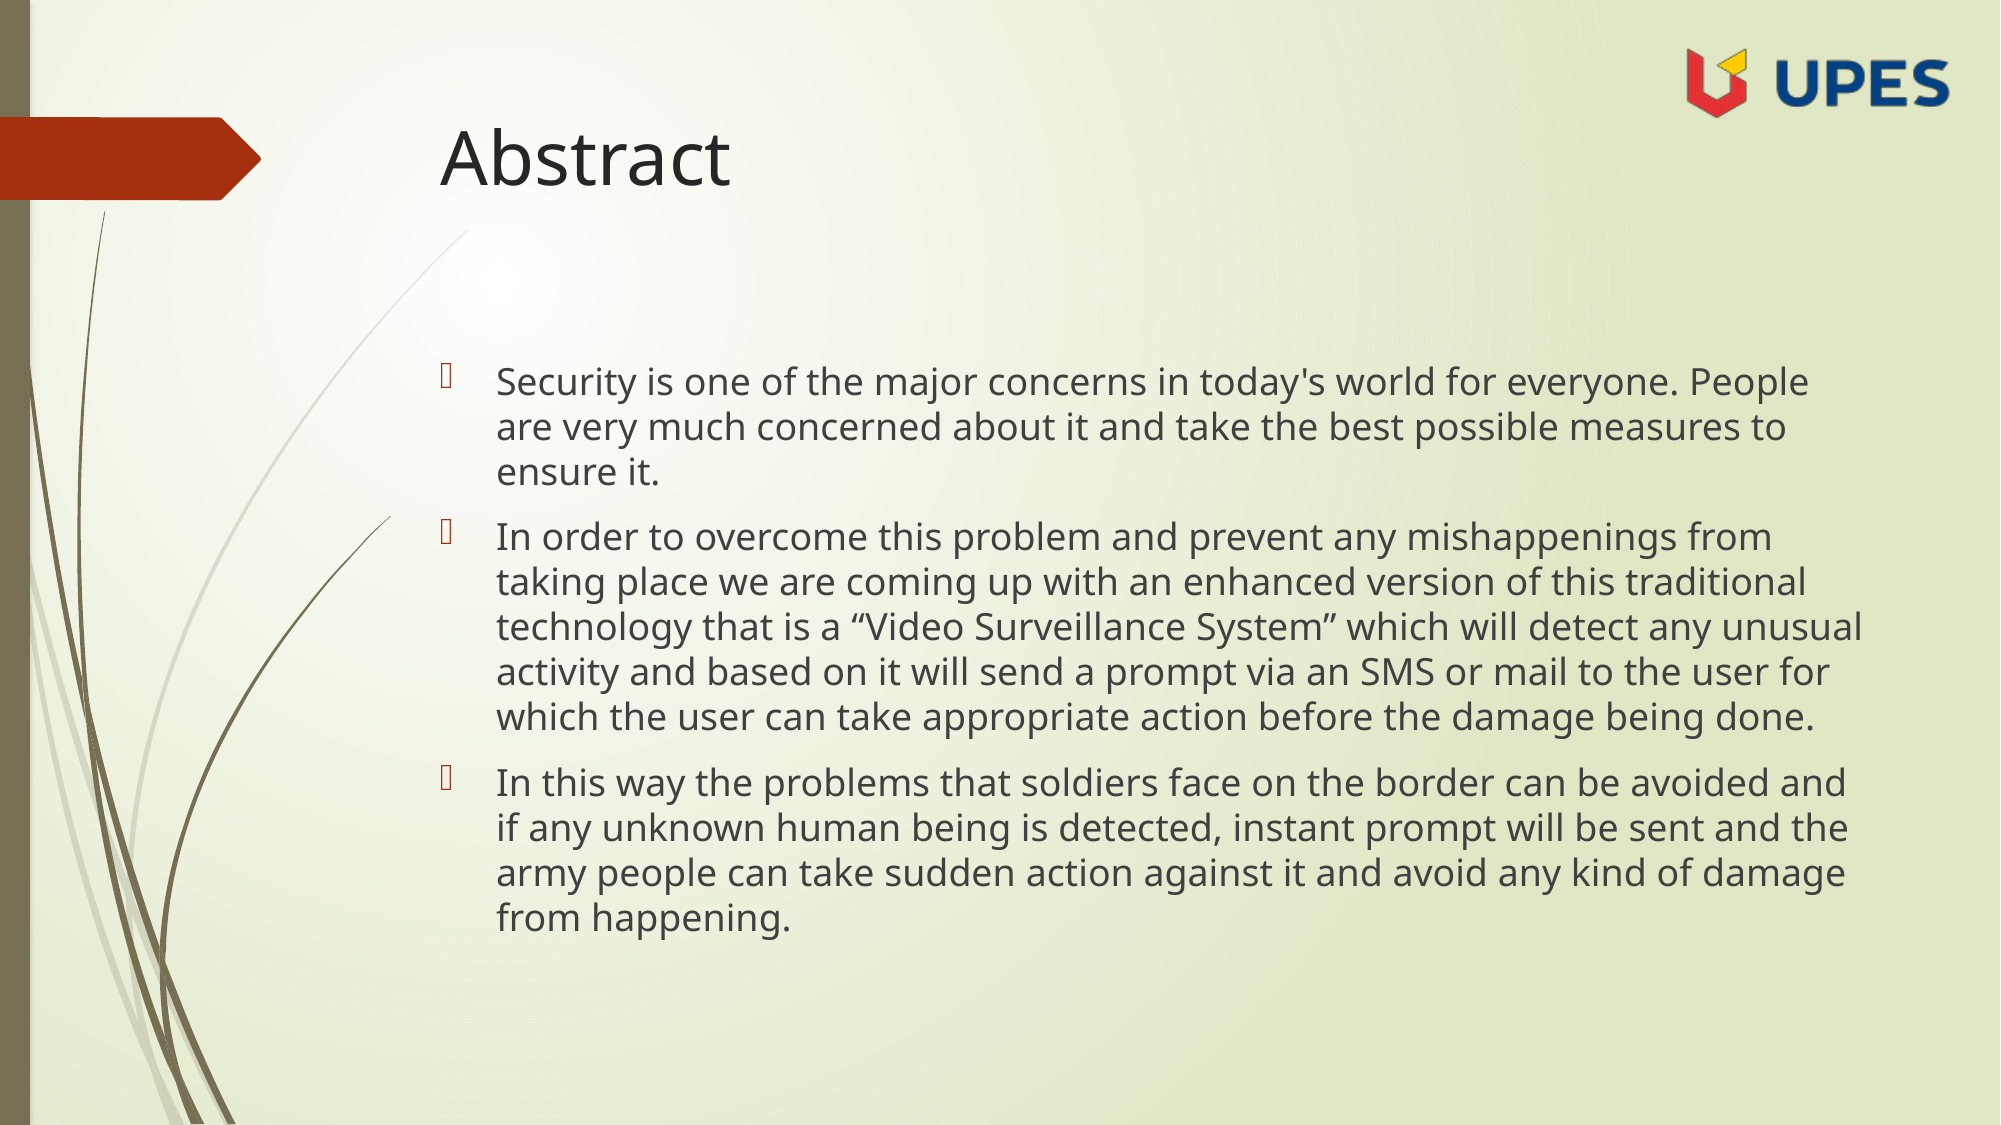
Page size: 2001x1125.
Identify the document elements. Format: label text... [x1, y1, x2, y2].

picture [1670, 34, 1967, 133]
list Security is one of the major concerns in today's world for everyone. People are very much concerned about it and take the best possible measures to ensure it. In order to overcome this problem and prevent any mishappenings from taking place we are coming up with an enhanced version of this traditional technology that is a “Video Surveillance System” which will detect any unusual activity and based on it will send a prompt via an SMS or mail to the user for which the user can take appropriate action before the damage being done. In this way the problems that soldiers face on the border can be avoided and if any unknown human being is detected, instant prompt will be sent and the army people can take sudden action against it and avoid any kind of damage from happening. [424, 350, 1888, 970]
title Abstract [425, 102, 1888, 313]
